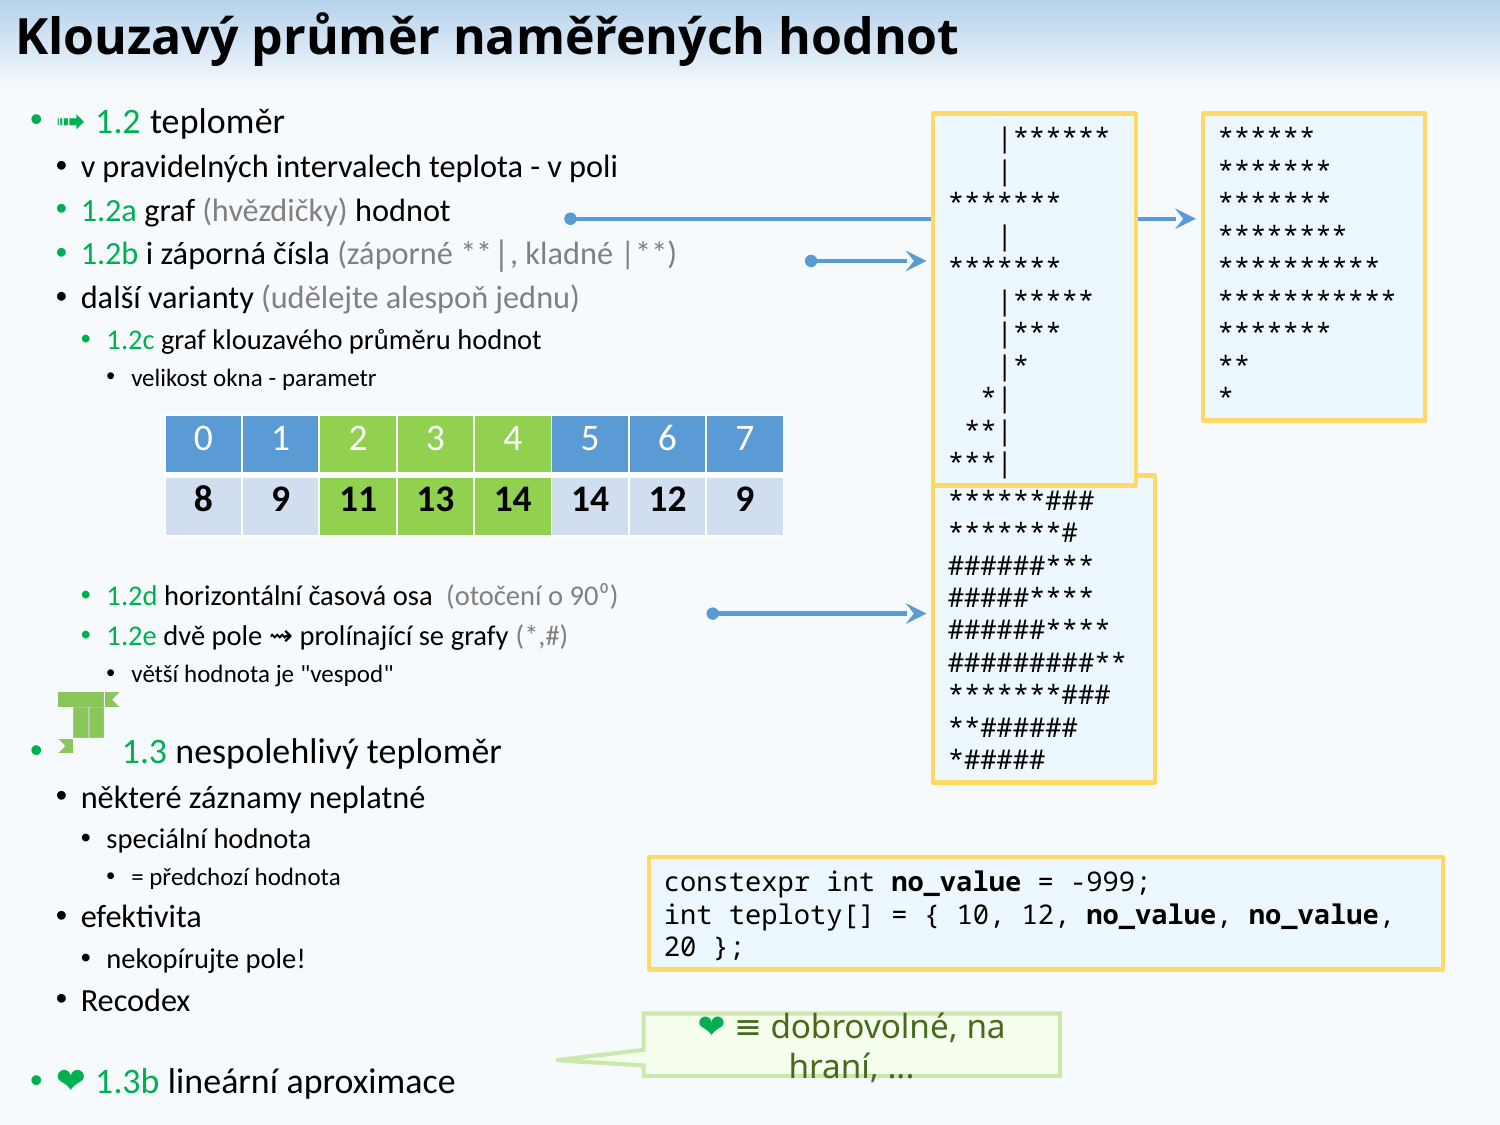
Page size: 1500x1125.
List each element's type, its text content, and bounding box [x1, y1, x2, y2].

table_cell 9 [243, 478, 318, 535]
table_header 4 [475, 416, 551, 472]
text_box constexpr int no_value = -999; int teploty[] = { 10, 12, no_value, no_value, 20 }; [649, 857, 1444, 970]
table_header 2 [320, 416, 396, 472]
table_header 1 [243, 416, 318, 472]
table_cell 13 [398, 478, 473, 535]
text_box ****** ******* ******* ******** ********** *********** ******* ** * [1202, 113, 1425, 421]
table_cell 8 [166, 478, 241, 535]
table_header 7 [707, 416, 783, 472]
text_box ******### *******# ######*** #####**** ######**** #########** *******### **###### *##### [933, 475, 1156, 783]
list ➟ 1.2 teploměr v pravidelných intervalech teplota - v poli 1.2a graf (hvězdičky) hodnot 1.2b i záporná čísla (záporné **|, kladné |**) další varianty (udělejte alespoň jednu) 1.2c graf klouzavého průměru hodnot velikost okna - parametr 1.2d horizontální časová osa (otočení o 90⁰) 1.2e dvě pole ⇝ prolínající se grafy (*,#) větší hodnota je "vespod" 1.3 nespolehlivý teploměr některé záznamy neplatné speciální hodnota = předchozí hodnota efektivita nekopírujte pole! Recodex ❤ 1.3b lineární aproximace [15, 94, 1487, 1113]
text_box |****** |******* |******* |***** |*** |* *| **| ***| [933, 113, 1136, 218]
table_cell 9 [707, 478, 783, 535]
table_cell 12 [630, 478, 705, 535]
picture [58, 692, 119, 753]
table_cell 14 [475, 478, 551, 535]
text_box ❤ ≡ dobrovolné, na hraní, ... [556, 1012, 1062, 1077]
table_header 5 [552, 416, 628, 472]
table_header 3 [398, 416, 473, 472]
text_box |****** |******* |******* |***** |*** |* *| **| ***| [933, 219, 1136, 486]
table_header 0 [166, 416, 241, 472]
table_header 6 [630, 416, 705, 472]
table_cell 11 [320, 478, 396, 535]
table_cell 14 [552, 478, 628, 535]
title Klouzavý průměr naměřených hodnot [0, 0, 1500, 77]
